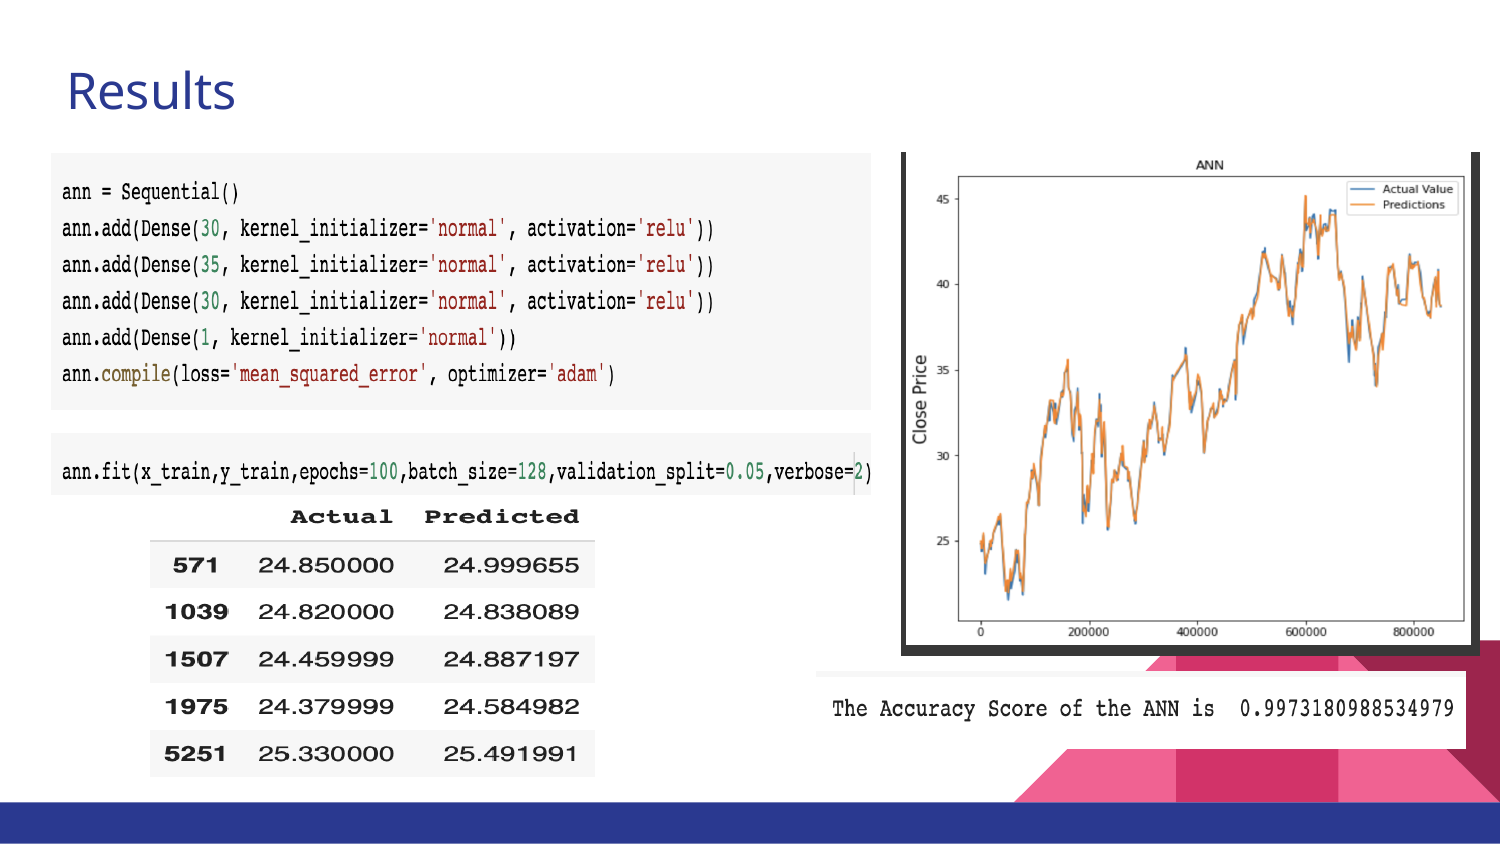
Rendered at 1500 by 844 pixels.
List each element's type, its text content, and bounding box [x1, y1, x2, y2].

picture [815, 671, 1466, 750]
title Results [51, 40, 1449, 141]
picture [900, 152, 1480, 657]
picture [50, 152, 871, 781]
